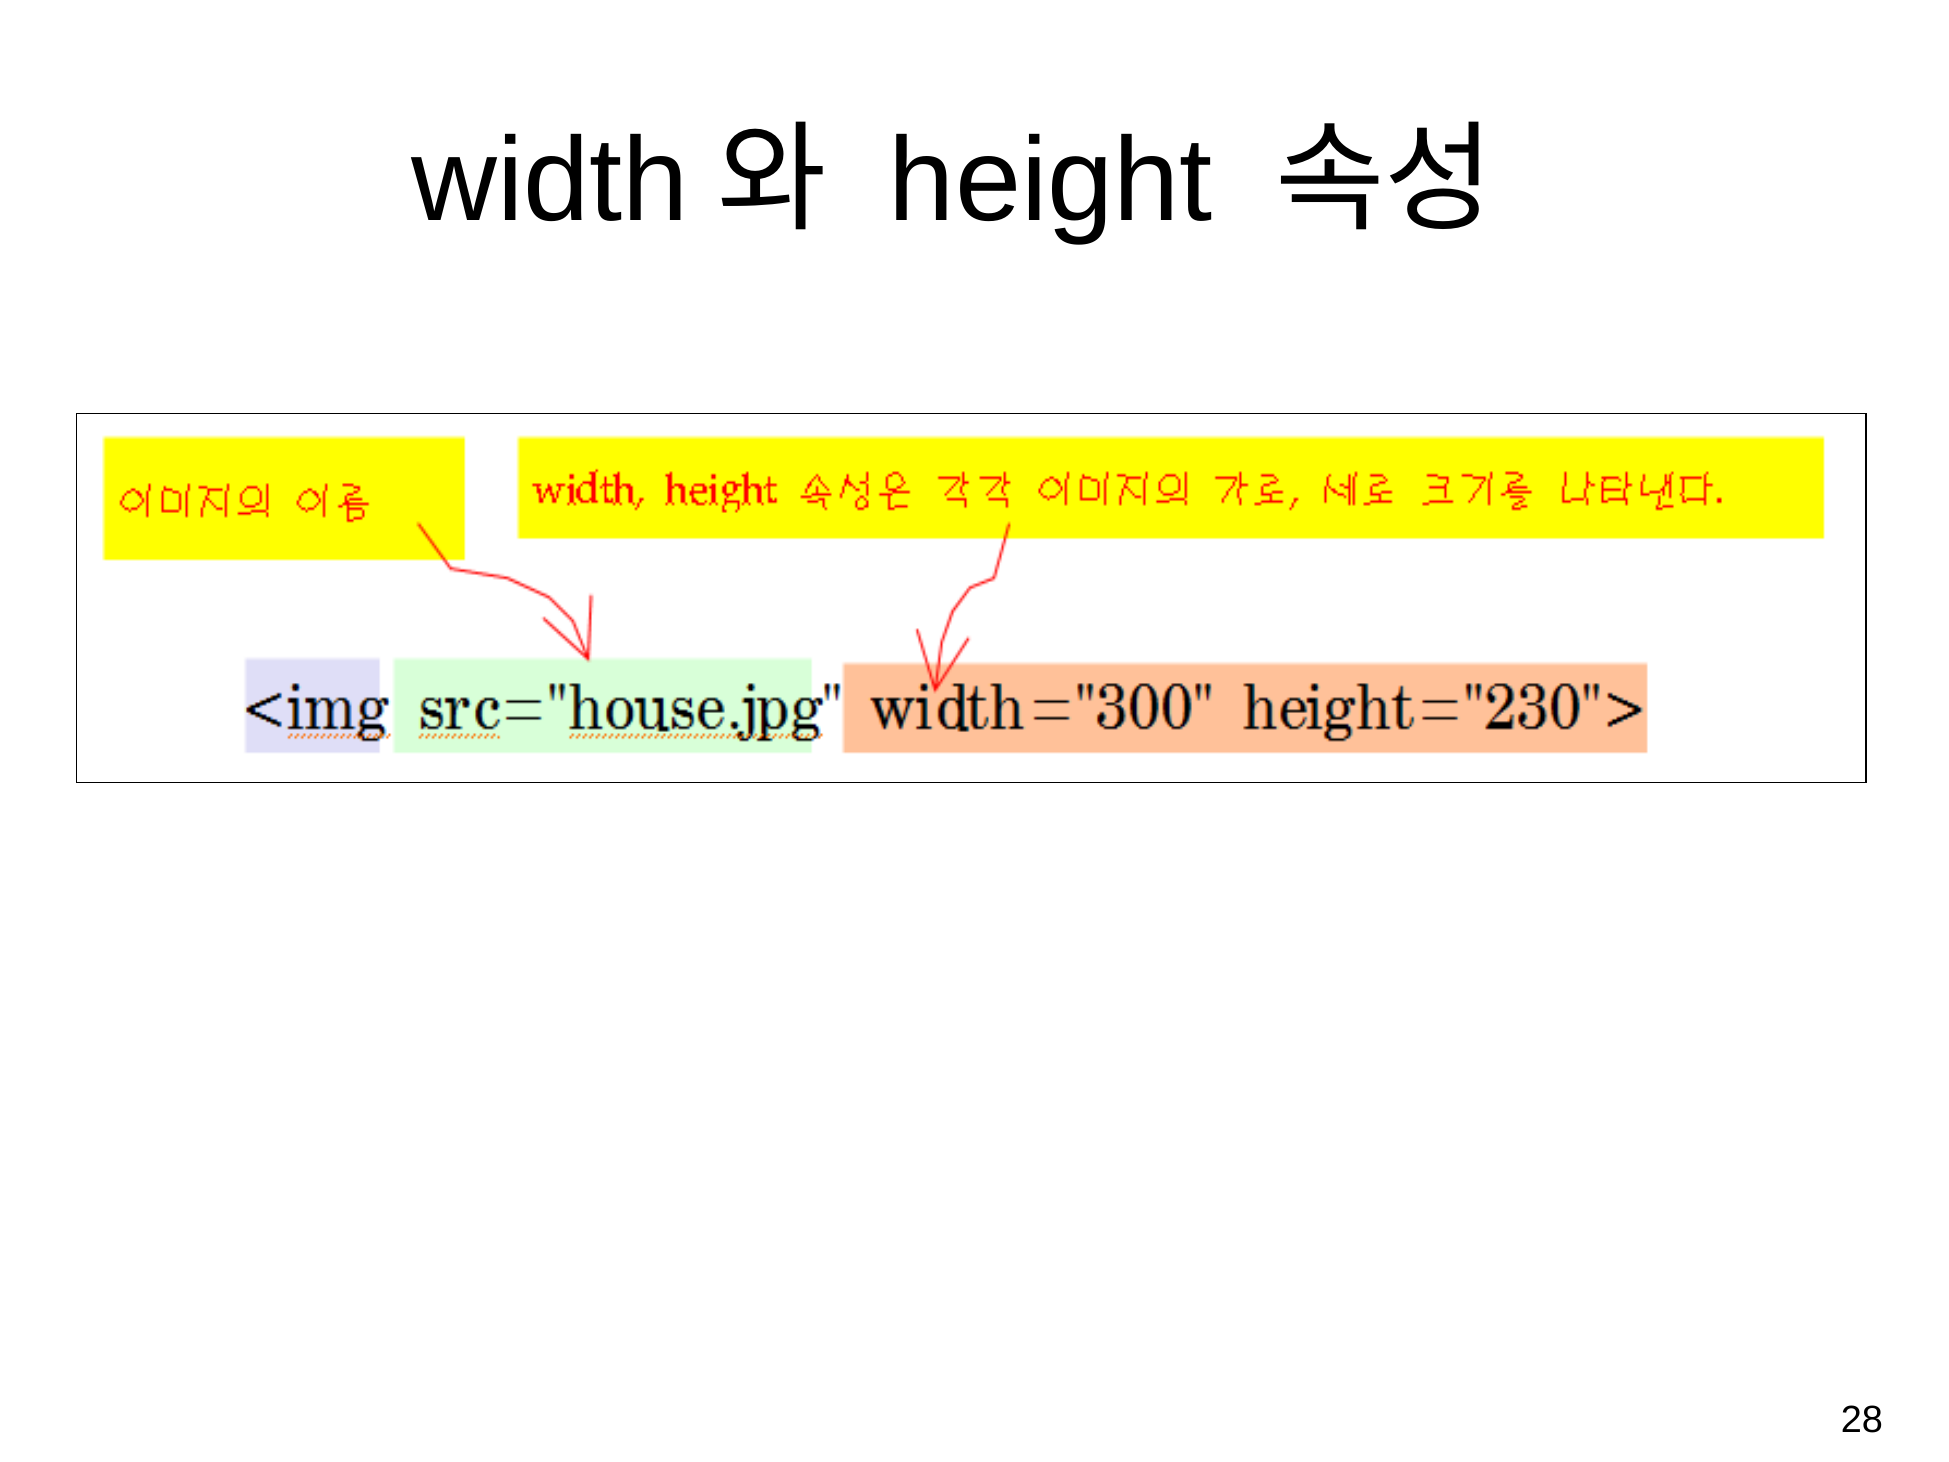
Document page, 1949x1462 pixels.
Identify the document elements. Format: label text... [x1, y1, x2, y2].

slide_number 28 [1496, 1372, 1899, 1462]
picture [76, 413, 1866, 782]
title width와 height 속성 [156, 92, 1749, 255]
